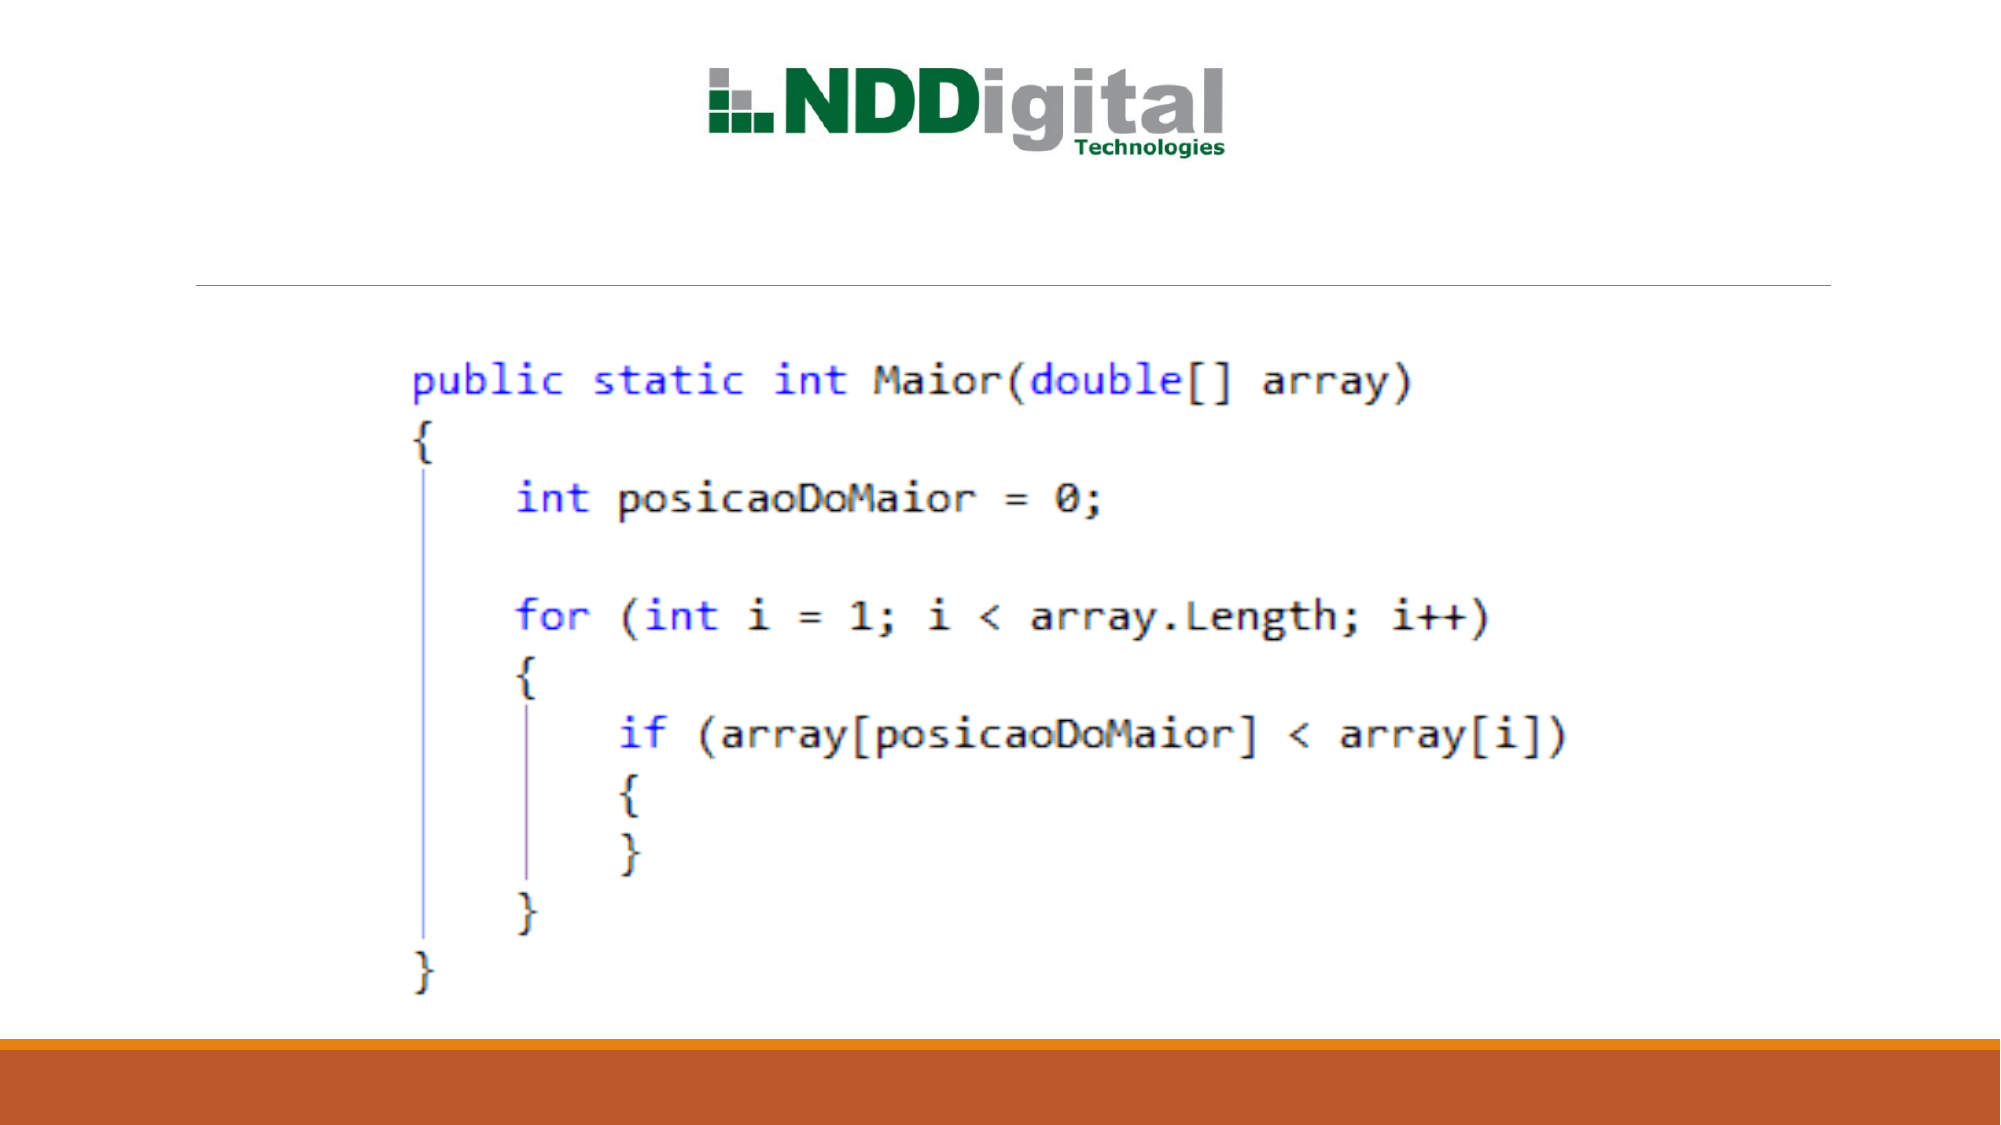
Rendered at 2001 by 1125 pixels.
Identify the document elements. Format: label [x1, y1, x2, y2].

picture [386, 347, 1580, 1011]
picture [684, 0, 1249, 180]
